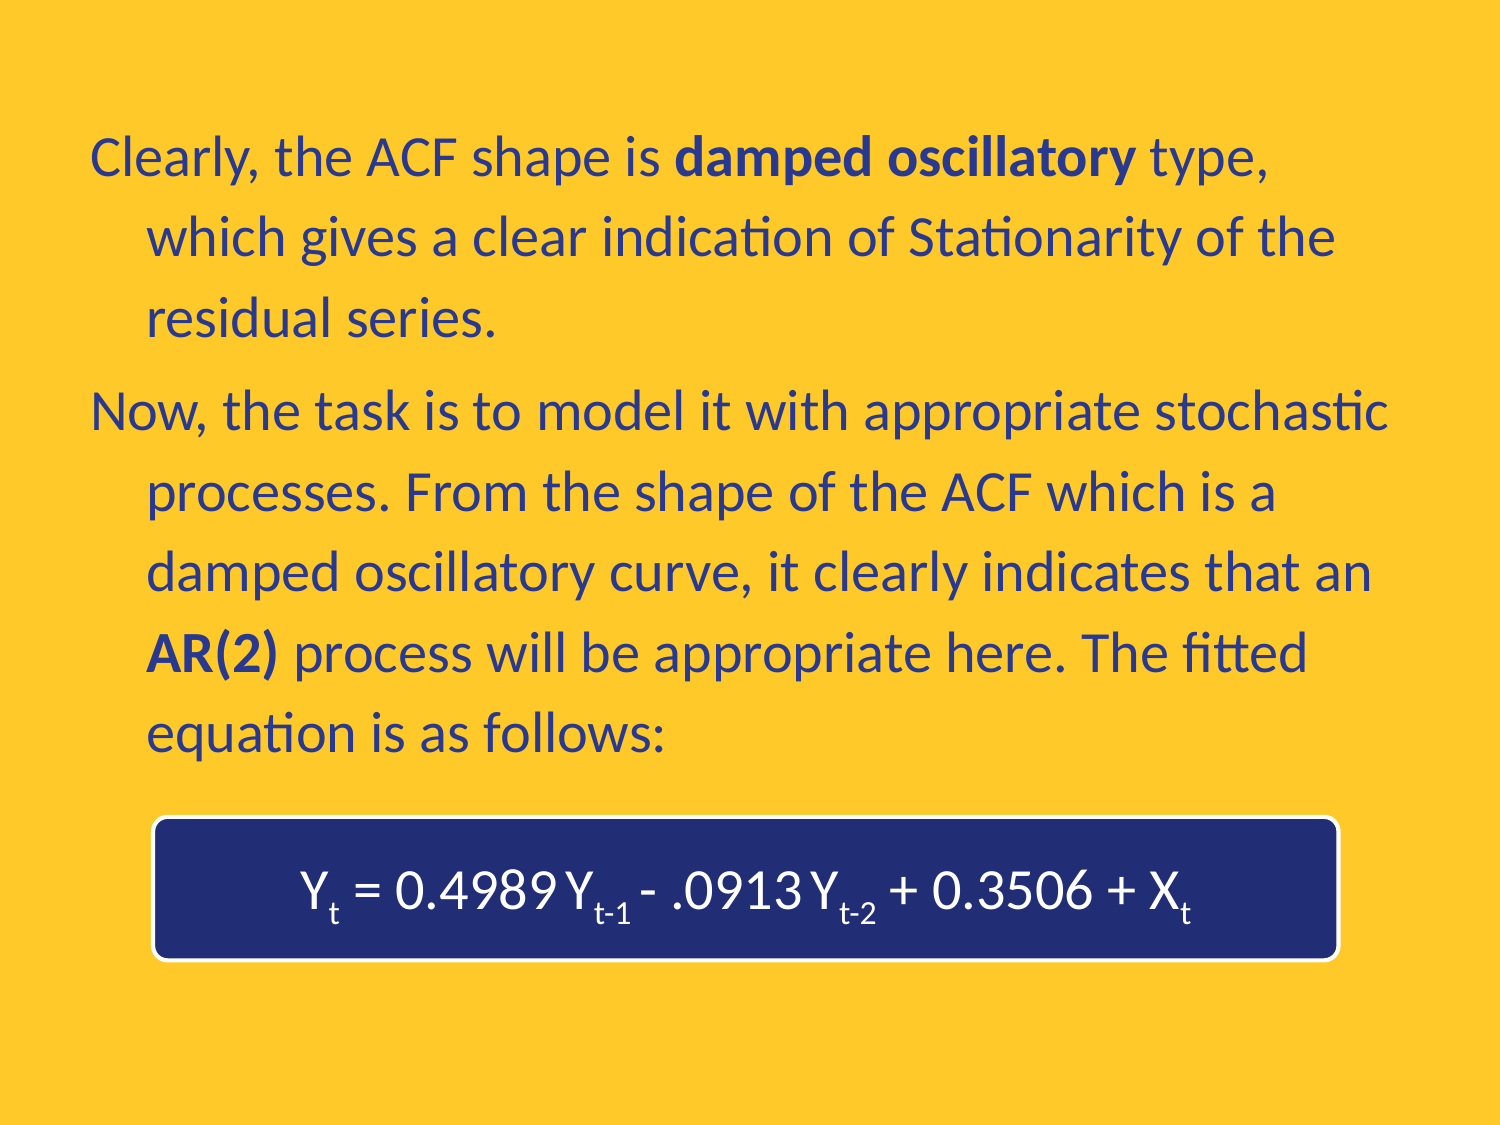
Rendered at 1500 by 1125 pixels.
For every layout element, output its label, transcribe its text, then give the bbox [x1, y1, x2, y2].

list Clearly, the ACF shape is damped oscillatory type, which gives a clear indication of Stationarity of the residual series. Now, the task is to model it with appropriate stochastic processes. From the shape of the ACF which is a damped oscillatory curve, it clearly indicates that an AR(2) process will be appropriate here. The fitted equation is as follows: [75, 99, 1425, 861]
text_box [152, 770, 1339, 1125]
